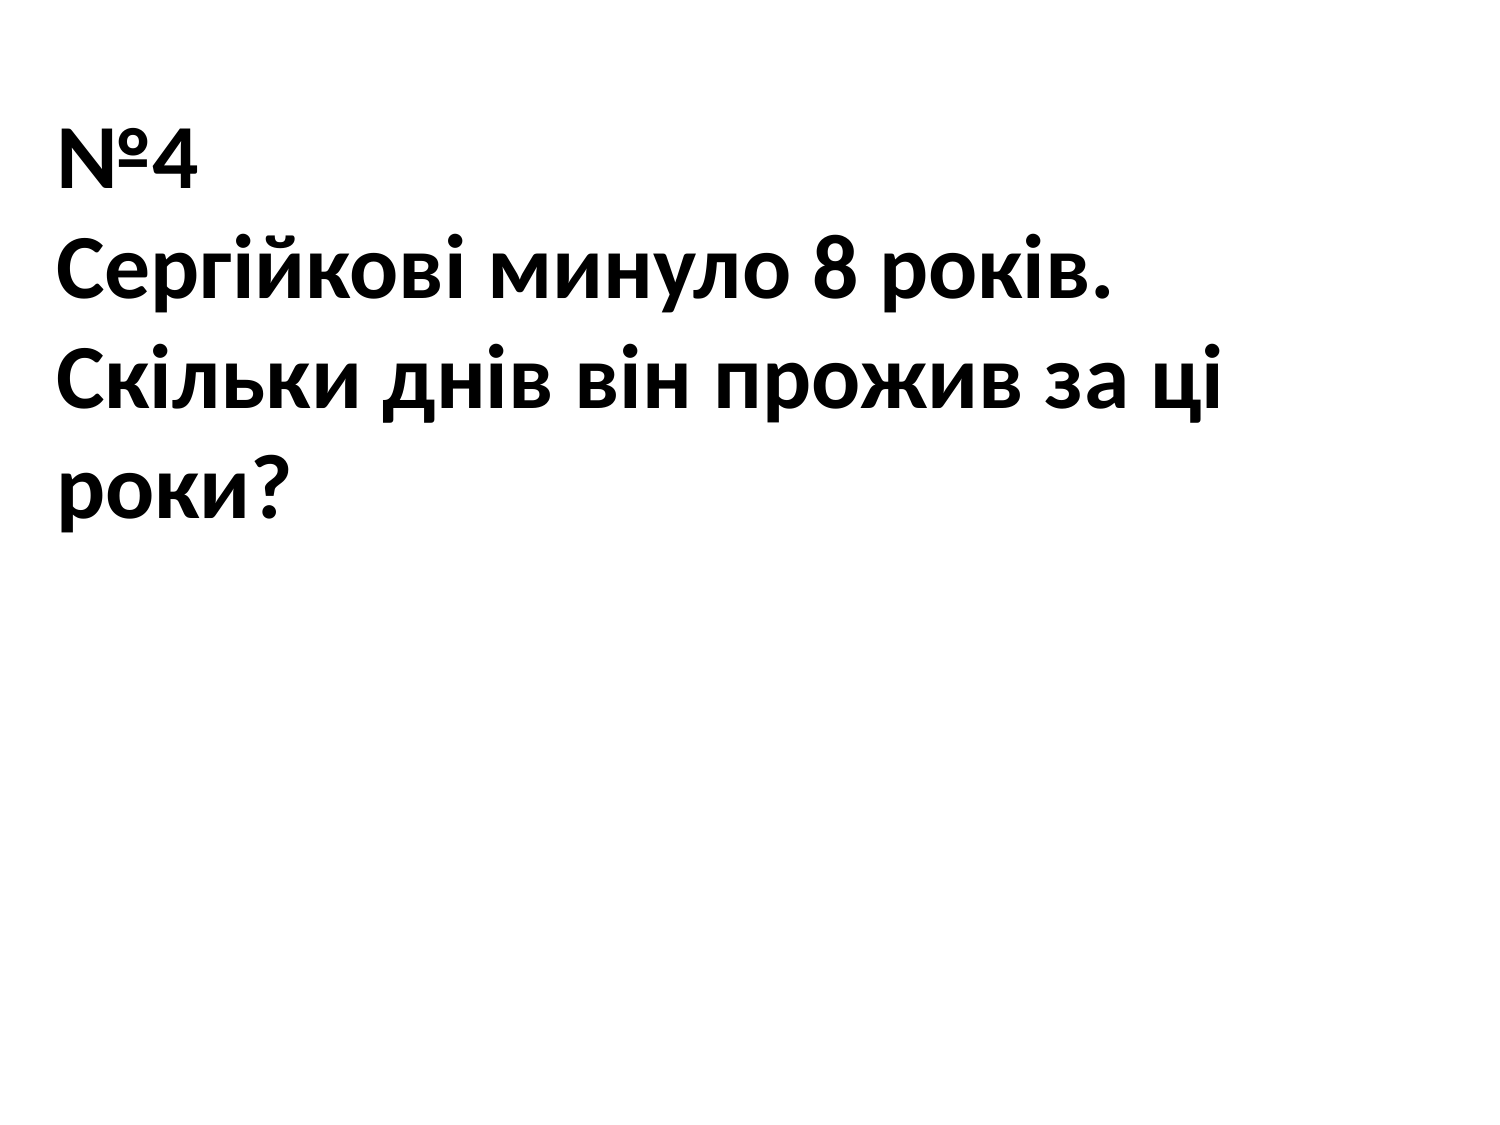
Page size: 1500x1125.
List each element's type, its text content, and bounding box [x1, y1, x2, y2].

text_box №4 Сергійкові минуло 8 років. Скільки днів він прожив за ці роки? [41, 89, 1436, 545]
